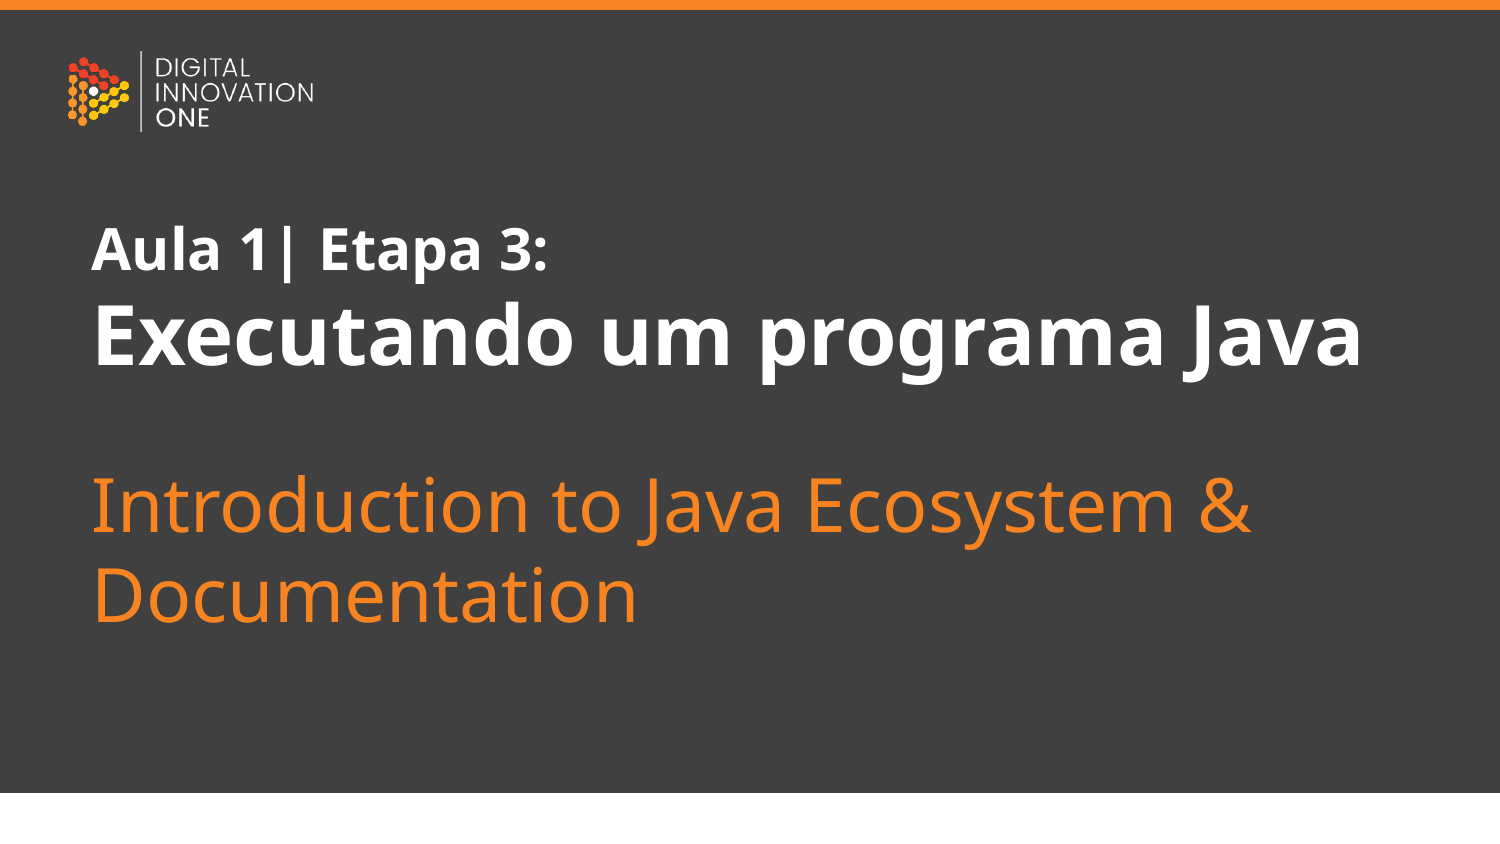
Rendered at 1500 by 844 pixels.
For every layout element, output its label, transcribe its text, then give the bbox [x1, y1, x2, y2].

text_box Introduction to Java Ecosystem & Documentation [76, 442, 1475, 668]
text_box Aula 1| Etapa 3: Executando um programa Java [76, 197, 1475, 442]
text_box [0, 0, 1500, 10]
text_box [0, 10, 1500, 793]
text_box [0, 793, 1500, 844]
picture [50, 42, 331, 140]
